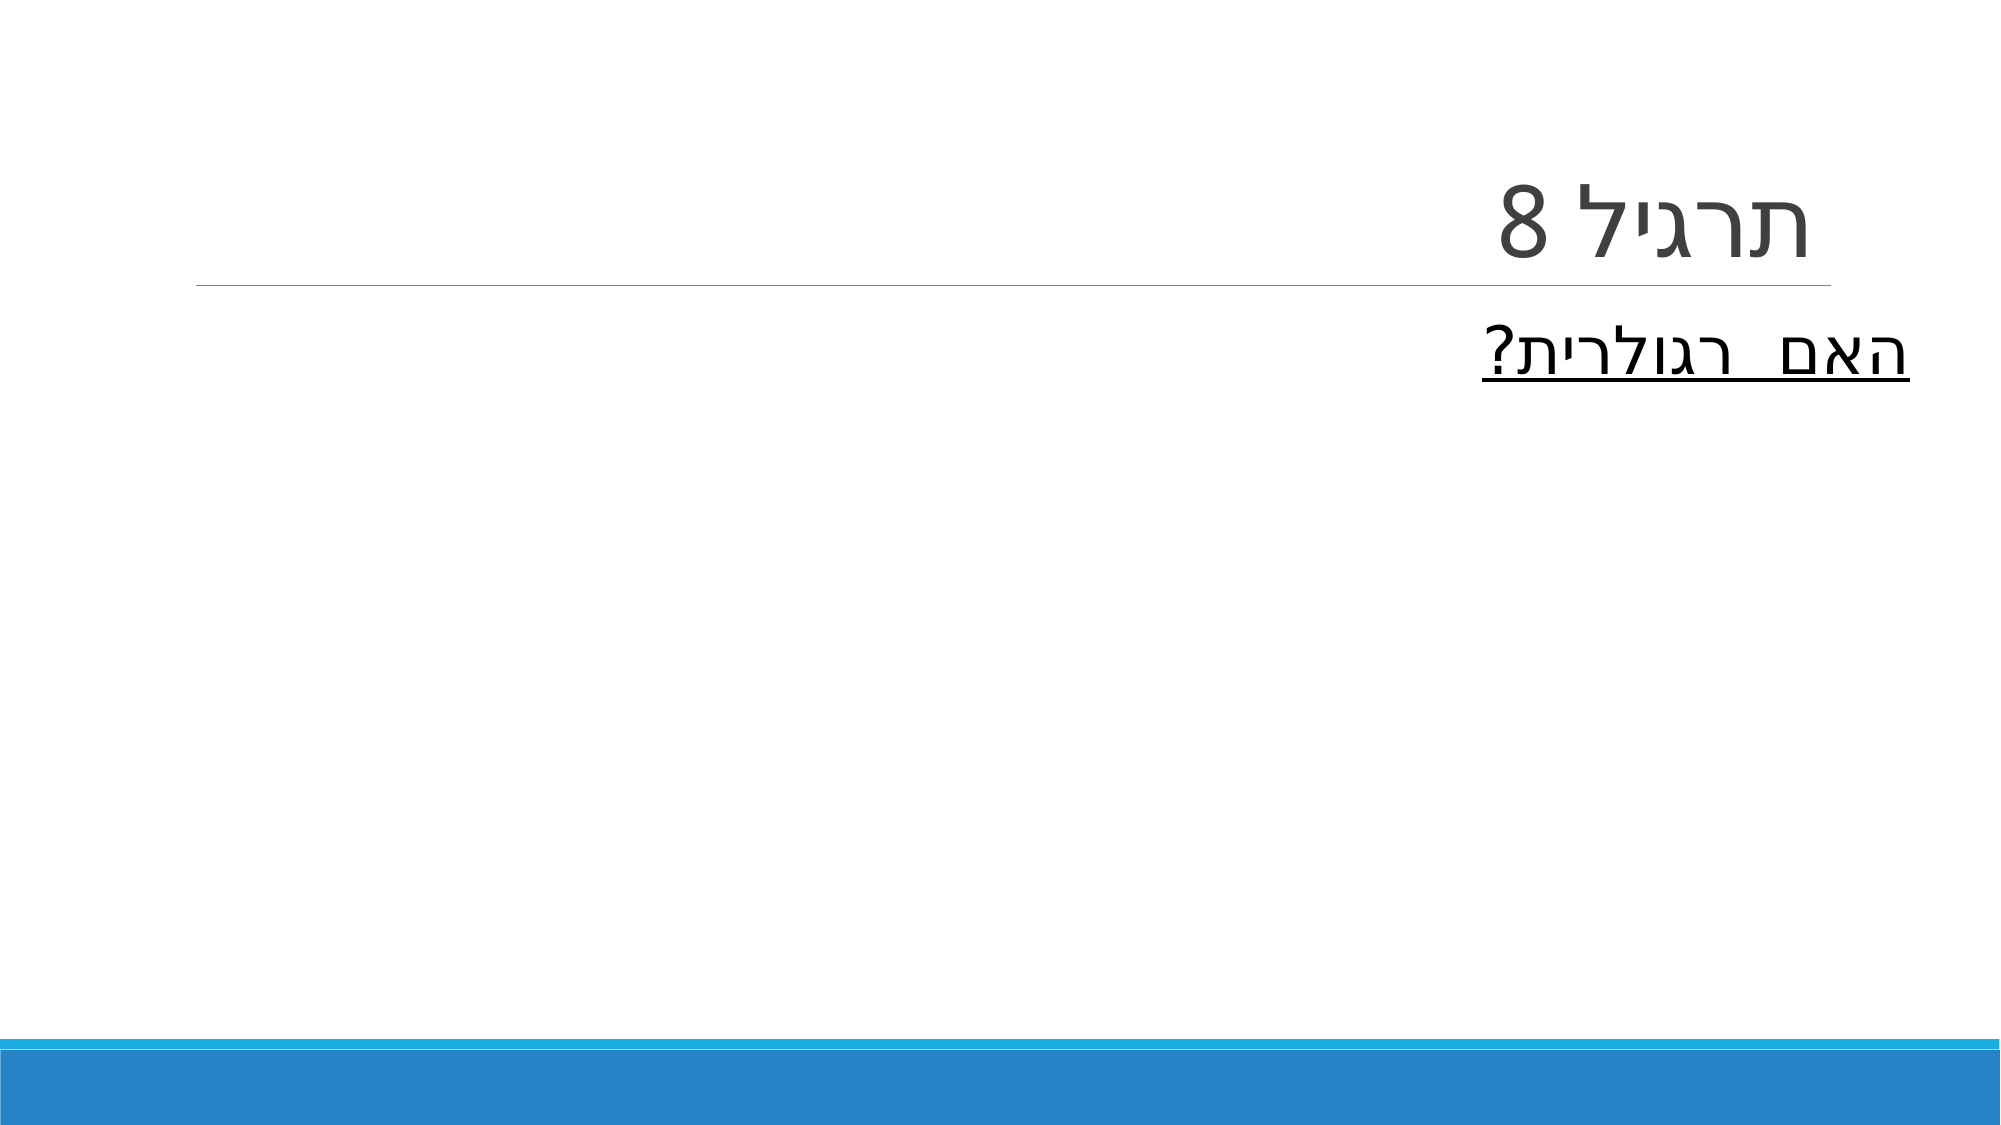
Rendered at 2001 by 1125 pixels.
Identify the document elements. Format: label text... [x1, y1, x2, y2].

title תרגיל 8 [180, 47, 1830, 285]
